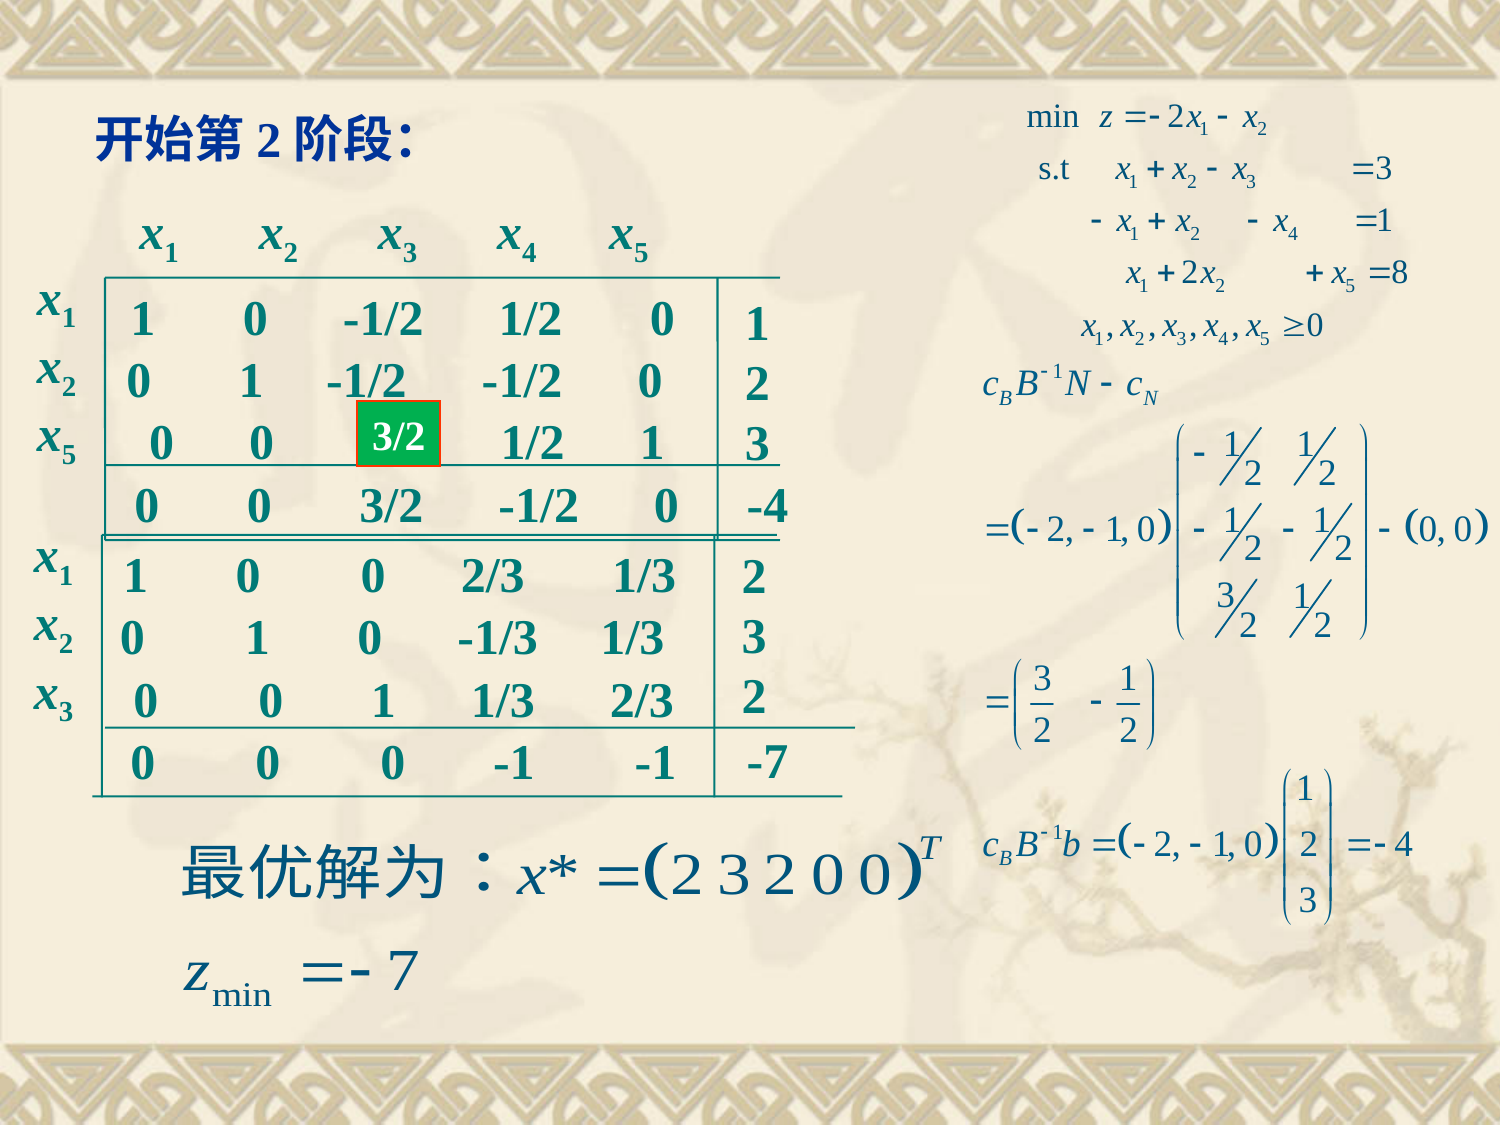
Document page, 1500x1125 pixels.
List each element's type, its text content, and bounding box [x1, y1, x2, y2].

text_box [997, 94, 1413, 352]
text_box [17, 196, 855, 798]
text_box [171, 820, 952, 1016]
text_box 开始第2阶段： [79, 100, 459, 175]
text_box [977, 354, 1494, 933]
picture [0, 0, 1500, 1125]
